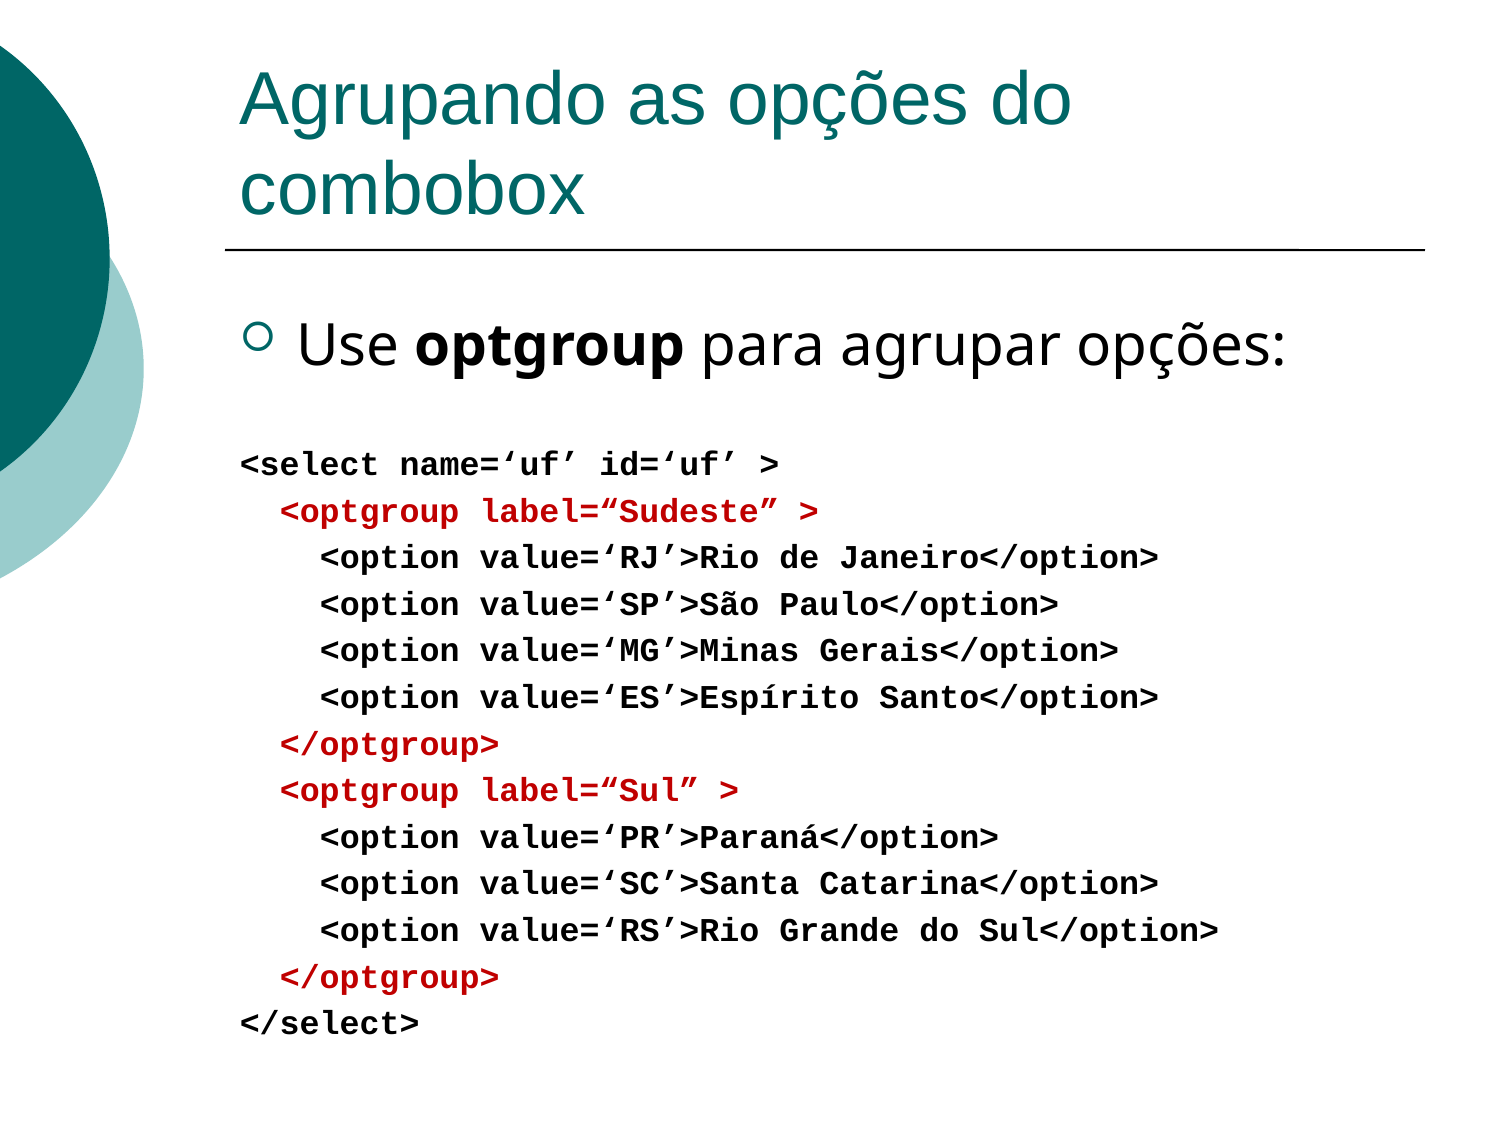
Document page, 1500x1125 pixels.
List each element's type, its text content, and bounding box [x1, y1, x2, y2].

title Agrupando as opções do combobox [224, 49, 1425, 237]
list Use optgroup para agrupar opções: <select name=‘uf’ id=‘uf’ > <optgroup label=“Sudeste” > <option value=‘RJ’>Rio de Janeiro</option> <option value=‘SP’>São Paulo</option> <option value=‘MG’>Minas Gerais</option> <option value=‘ES’>Espírito Santo</option> </optgroup> <optgroup label=“Sul” > <option value=‘PR’>Paraná</option> <option value=‘SC’>Santa Catarina</option> <option value=‘RS’>Rio Grande do Sul</option> </optgroup> </select> [224, 299, 1425, 1079]
